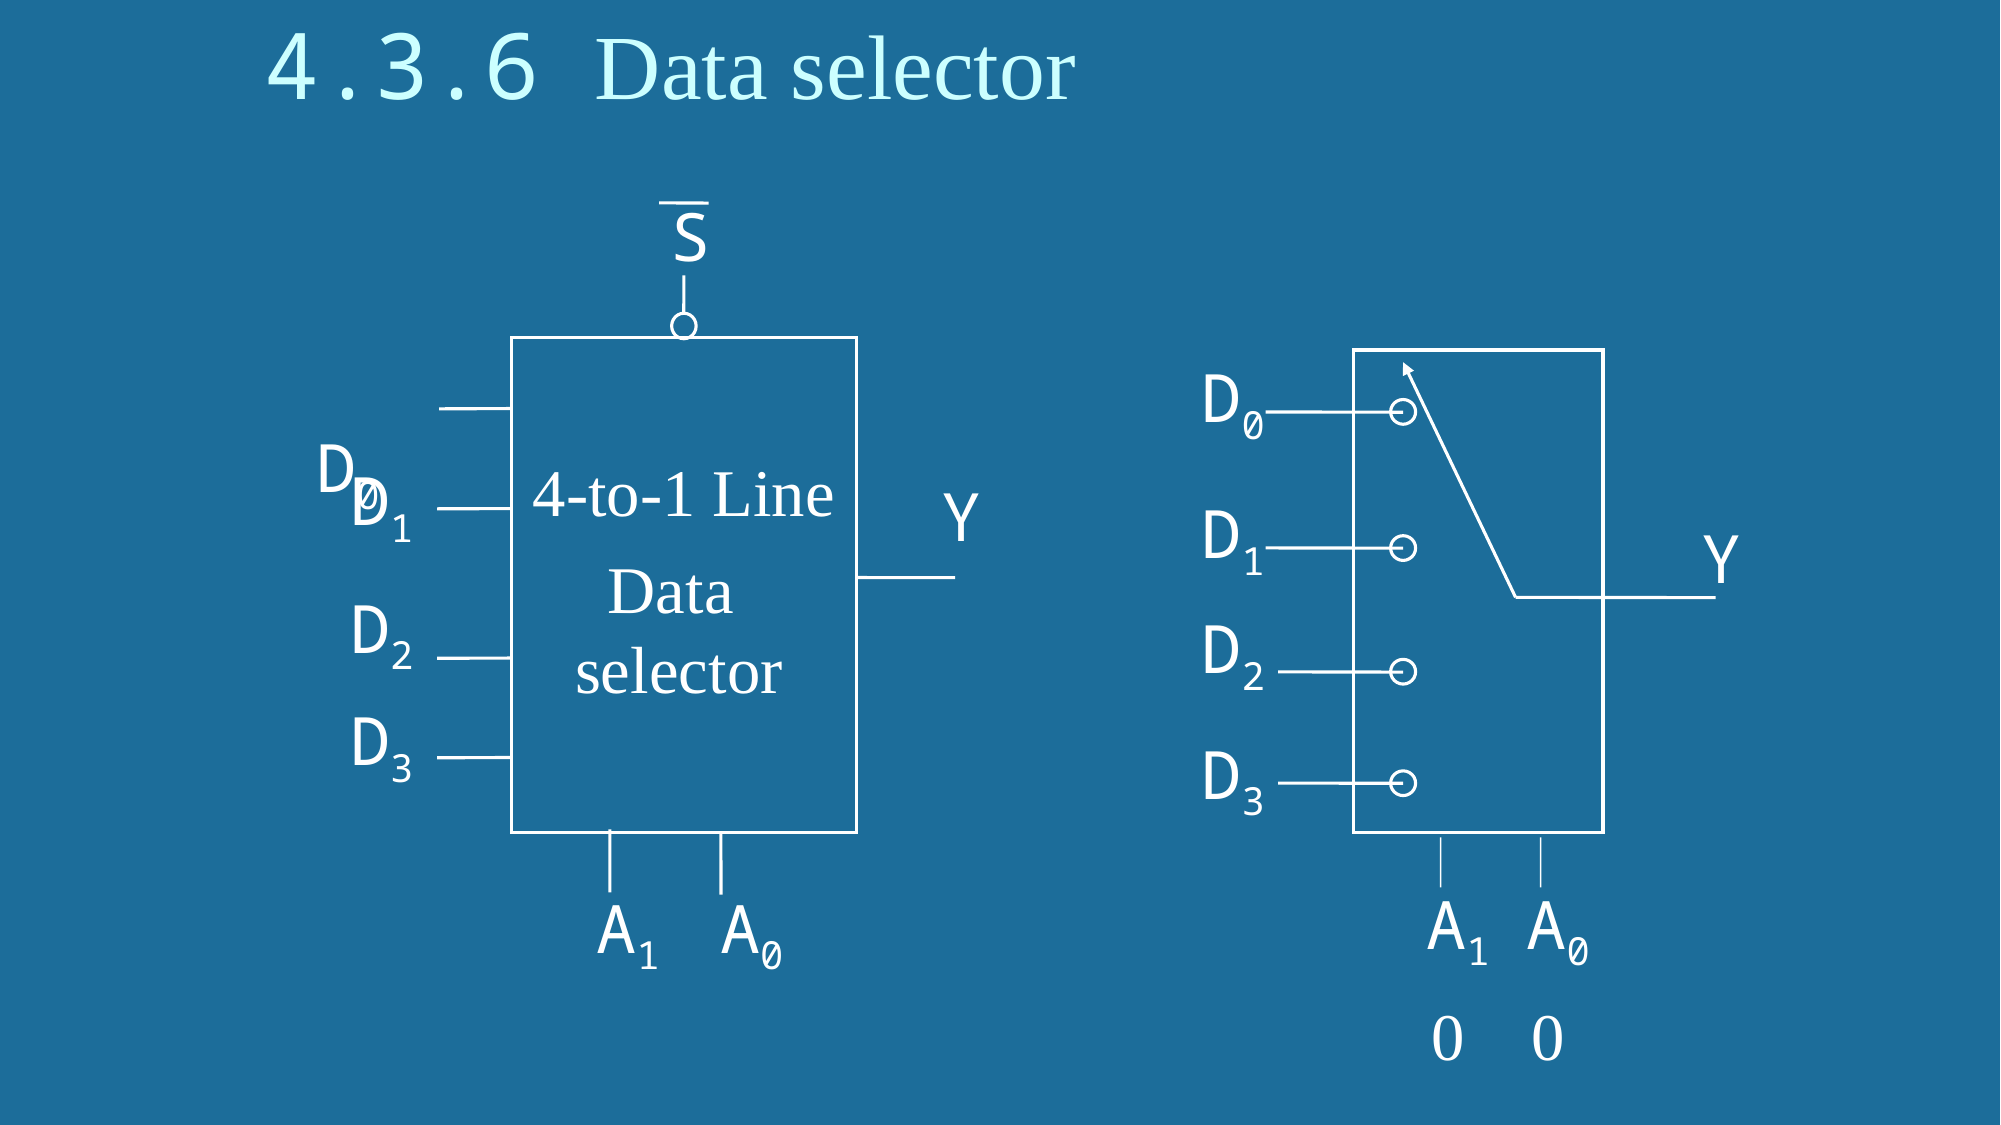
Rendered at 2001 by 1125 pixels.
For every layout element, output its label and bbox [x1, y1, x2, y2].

text_box [301, 187, 991, 976]
text_box [1152, 348, 1751, 972]
title [249, 0, 1713, 125]
text_box [1416, 986, 1580, 1082]
